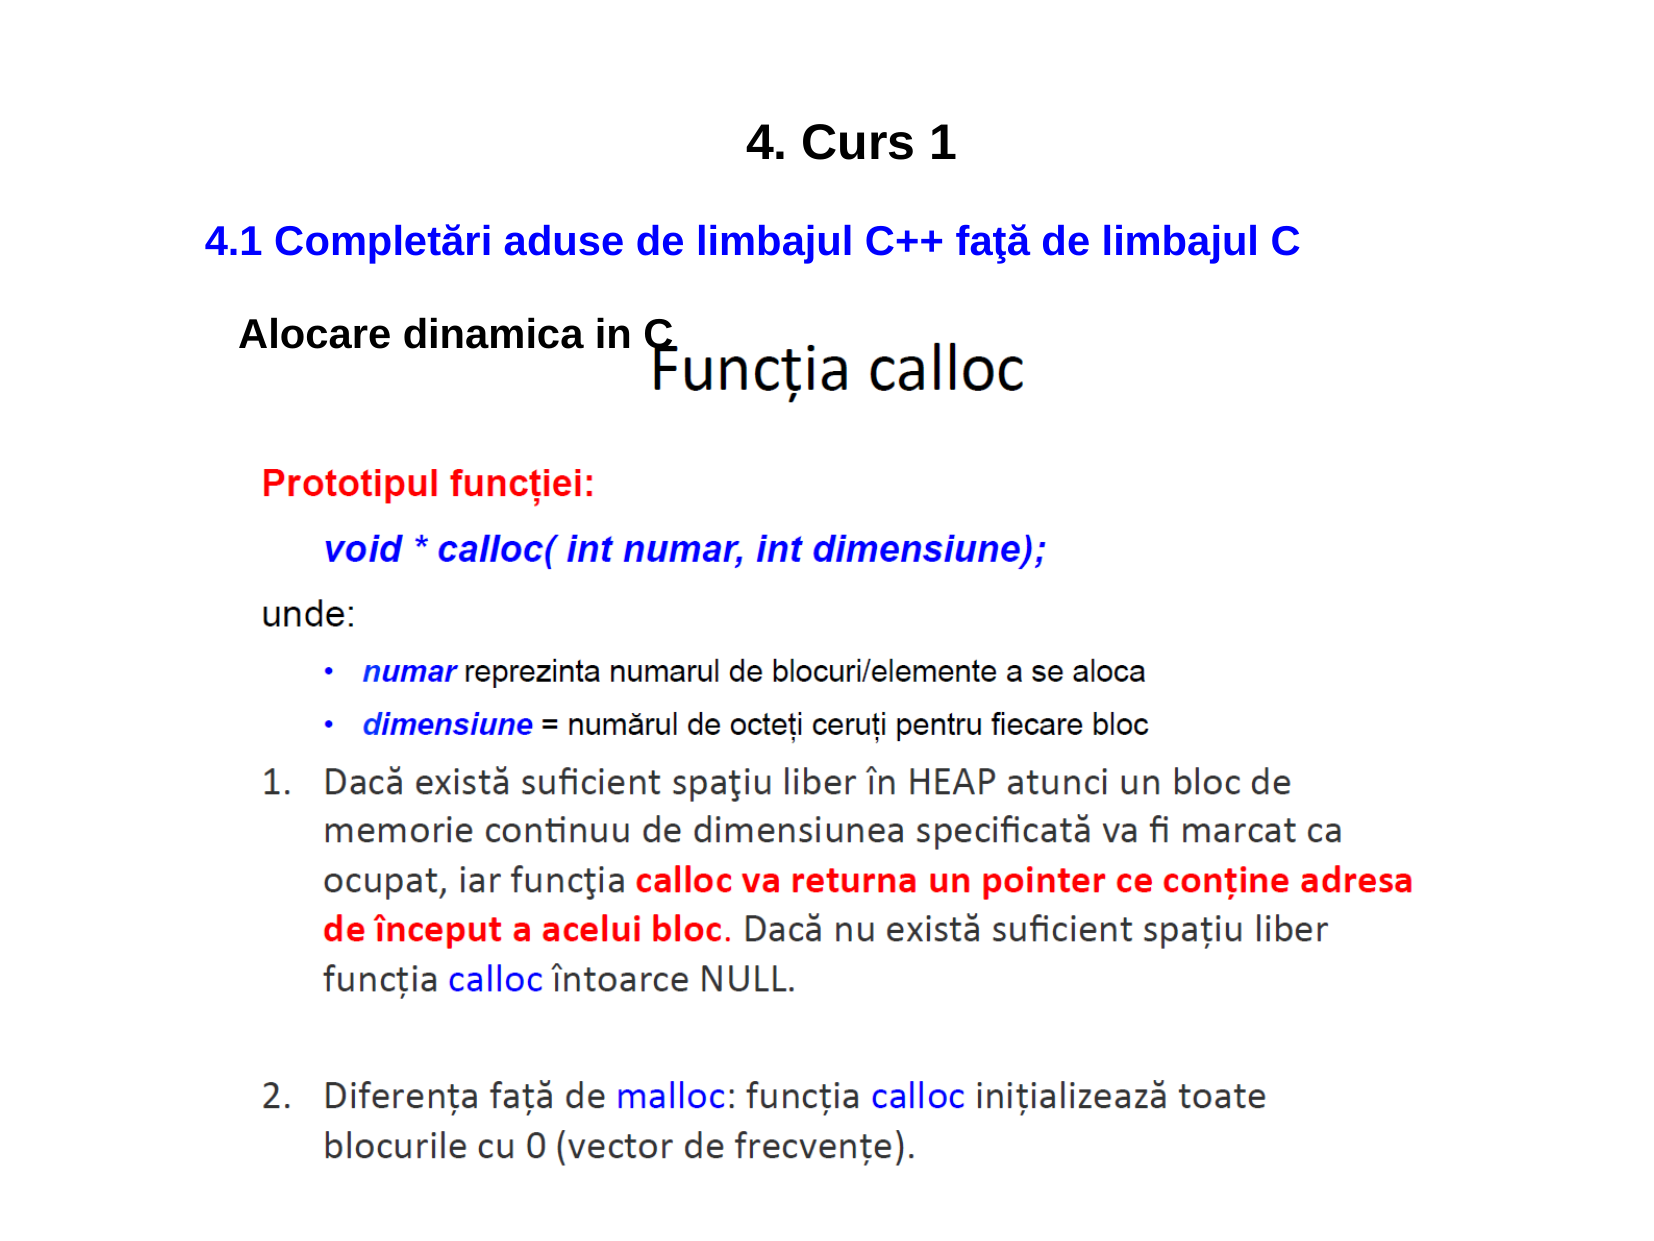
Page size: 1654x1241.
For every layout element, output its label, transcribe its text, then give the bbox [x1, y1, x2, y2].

picture [229, 296, 1426, 1177]
text_box 4. Curs 1 [639, 107, 1065, 171]
text_box 4.1 Completări aduse de limbajul C++ faţă de limbajul C [39, 181, 1425, 257]
